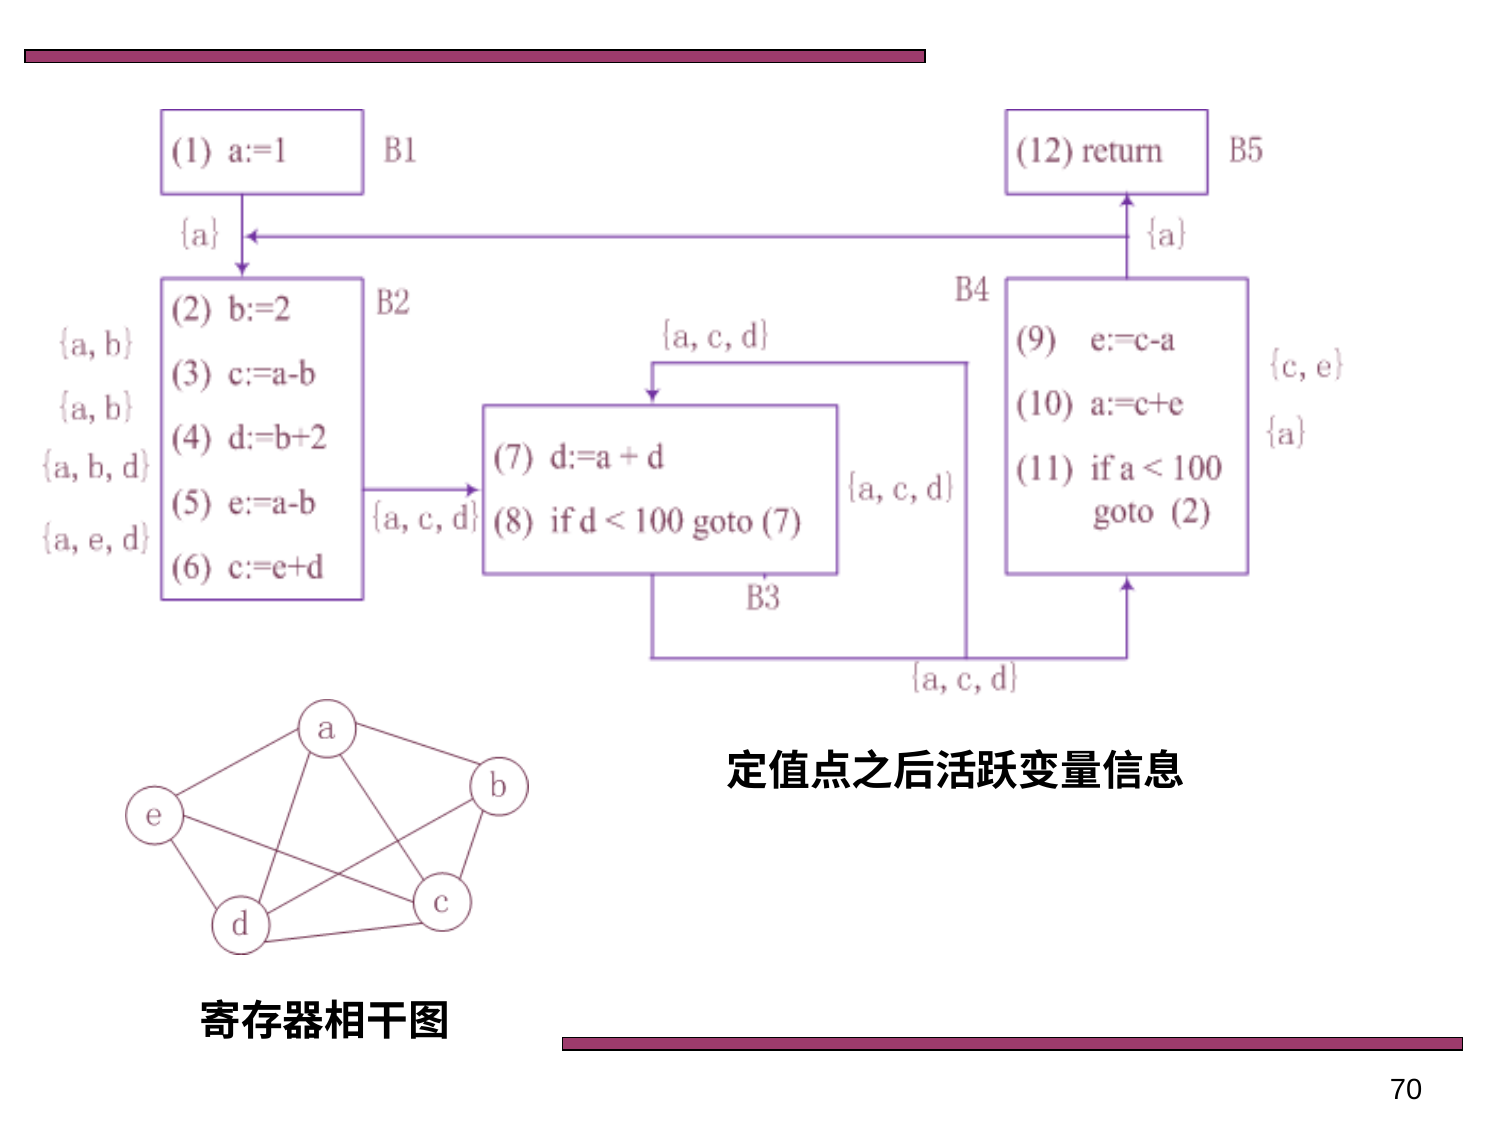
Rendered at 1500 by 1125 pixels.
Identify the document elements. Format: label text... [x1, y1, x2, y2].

slide_number 70 [1087, 1062, 1438, 1103]
text_box 寄存器相干图 [174, 987, 475, 1050]
picture [37, 109, 1351, 955]
text_box 定值点之后活跃变量信息 [687, 737, 1225, 800]
